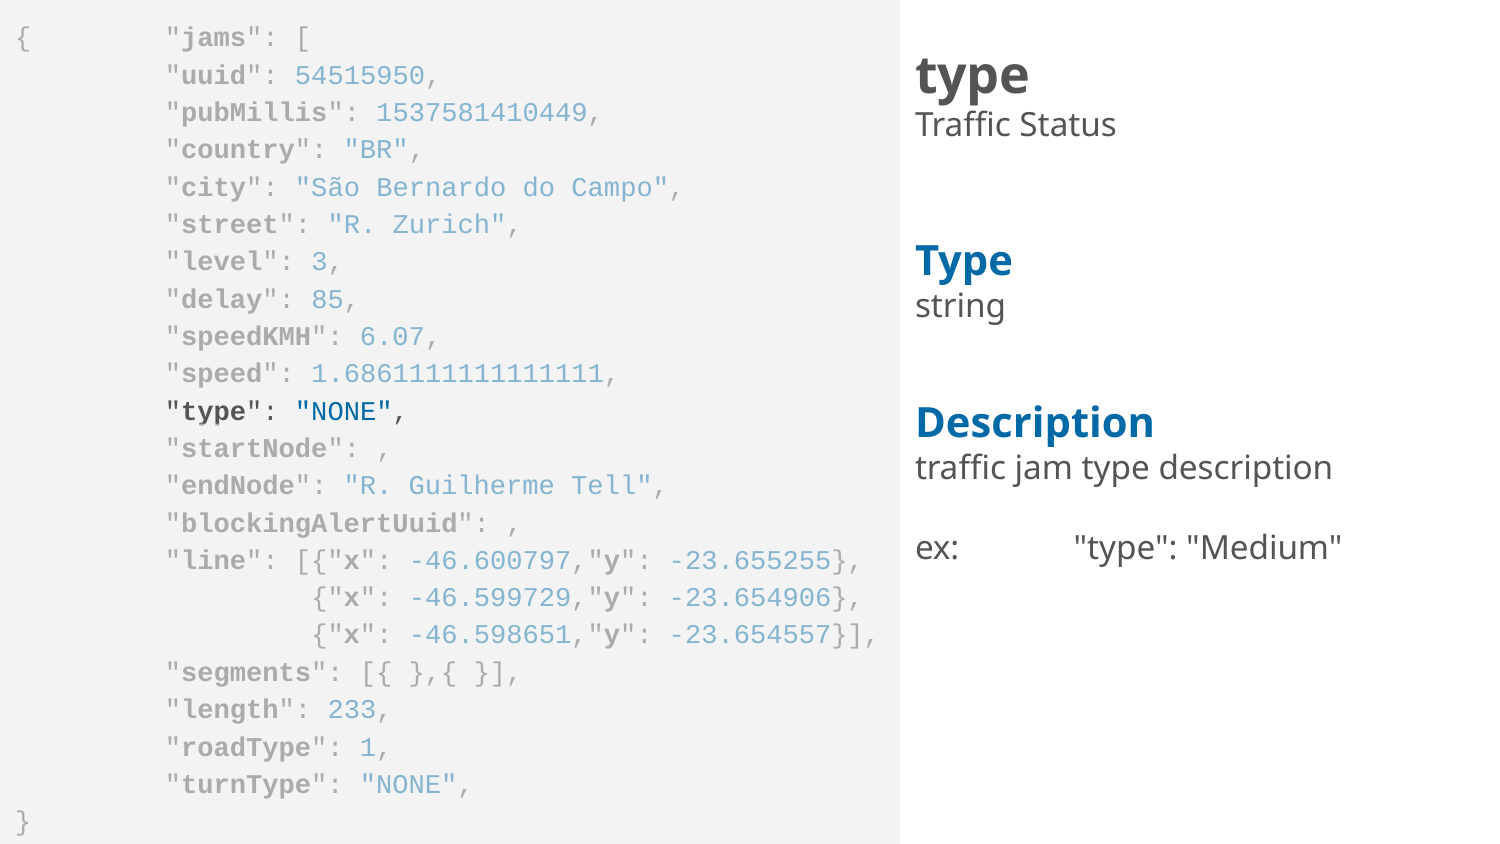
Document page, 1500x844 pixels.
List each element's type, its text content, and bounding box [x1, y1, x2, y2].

text_box traffic jam type description ex: "type": "Medium" [901, 431, 1500, 827]
text_box type Traffic Status [901, 23, 1500, 162]
text_box [0, 0, 901, 391]
text_box string [901, 268, 1440, 400]
text_box [0, 423, 901, 844]
text_box Description [900, 380, 1191, 457]
text_box Type [901, 218, 1191, 268]
text_box { "jams": [ "uuid": 54515950, "pubMillis": 1537581410449, "country": "BR", "city": "São Bernardo do Campo", "street": "R. Zurich", "level": 3, "delay": 85, "speedKMH": 6.07, "speed": 1.6861111111111111, "type": "NONE", "startNode": , "endNode": "R. Guilherme Tell", "blockingAlertUuid": , "line": [{"x": -46.600797,"y": -23.655255}, {"x": -46.599729,"y": -23.654906}, {"x": -46.598651,"y": -23.654557}], "segments": [{ },{ }], "length": 233, "roadType": 1, "turnType": "NONE", } ] } [0, 391, 900, 423]
